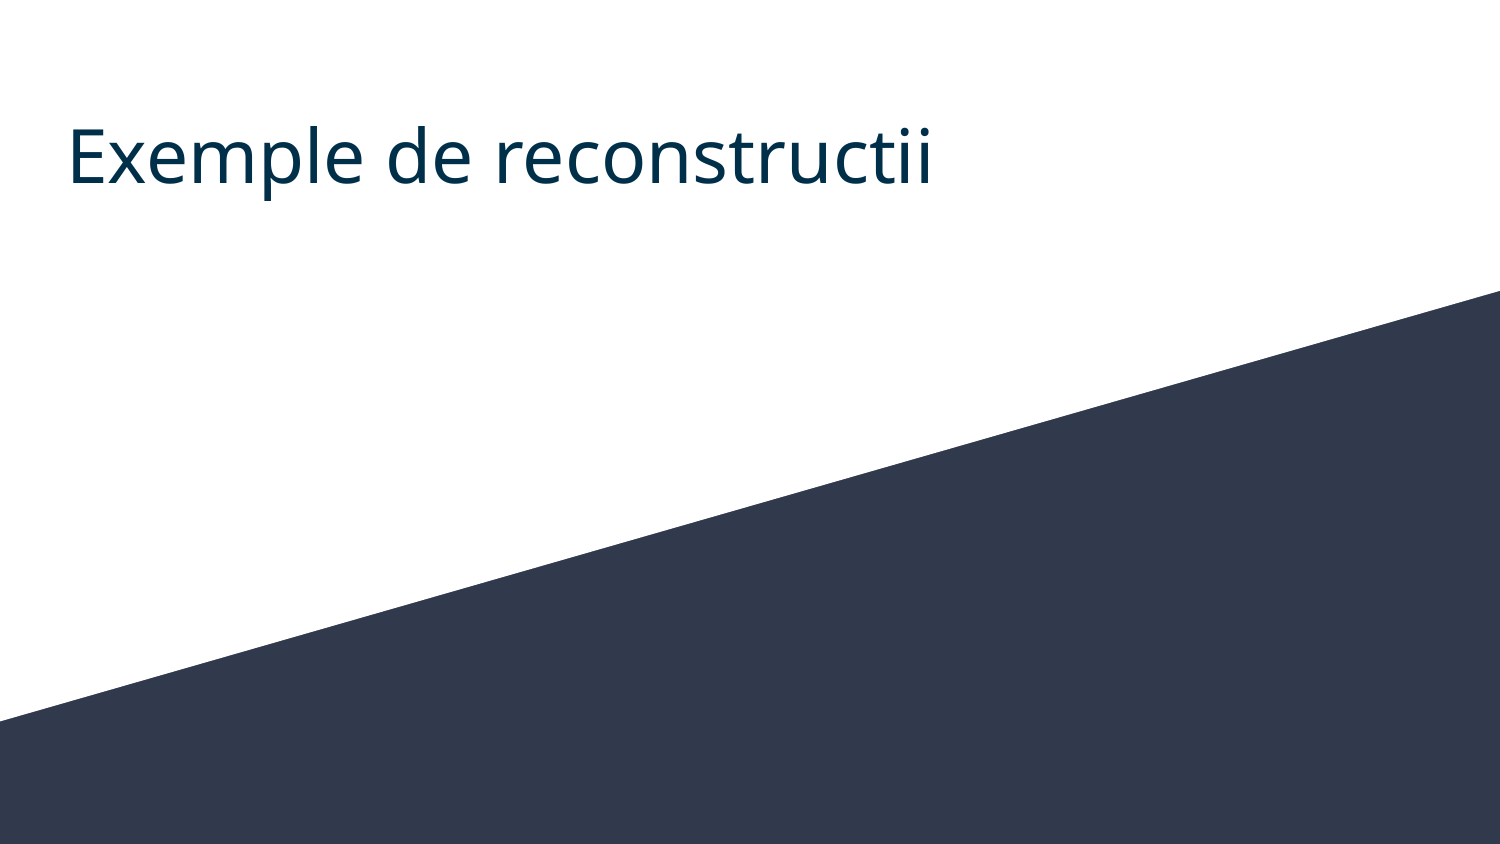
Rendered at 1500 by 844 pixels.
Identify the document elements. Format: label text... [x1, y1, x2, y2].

title Exemple de reconstructii [51, 88, 1449, 299]
